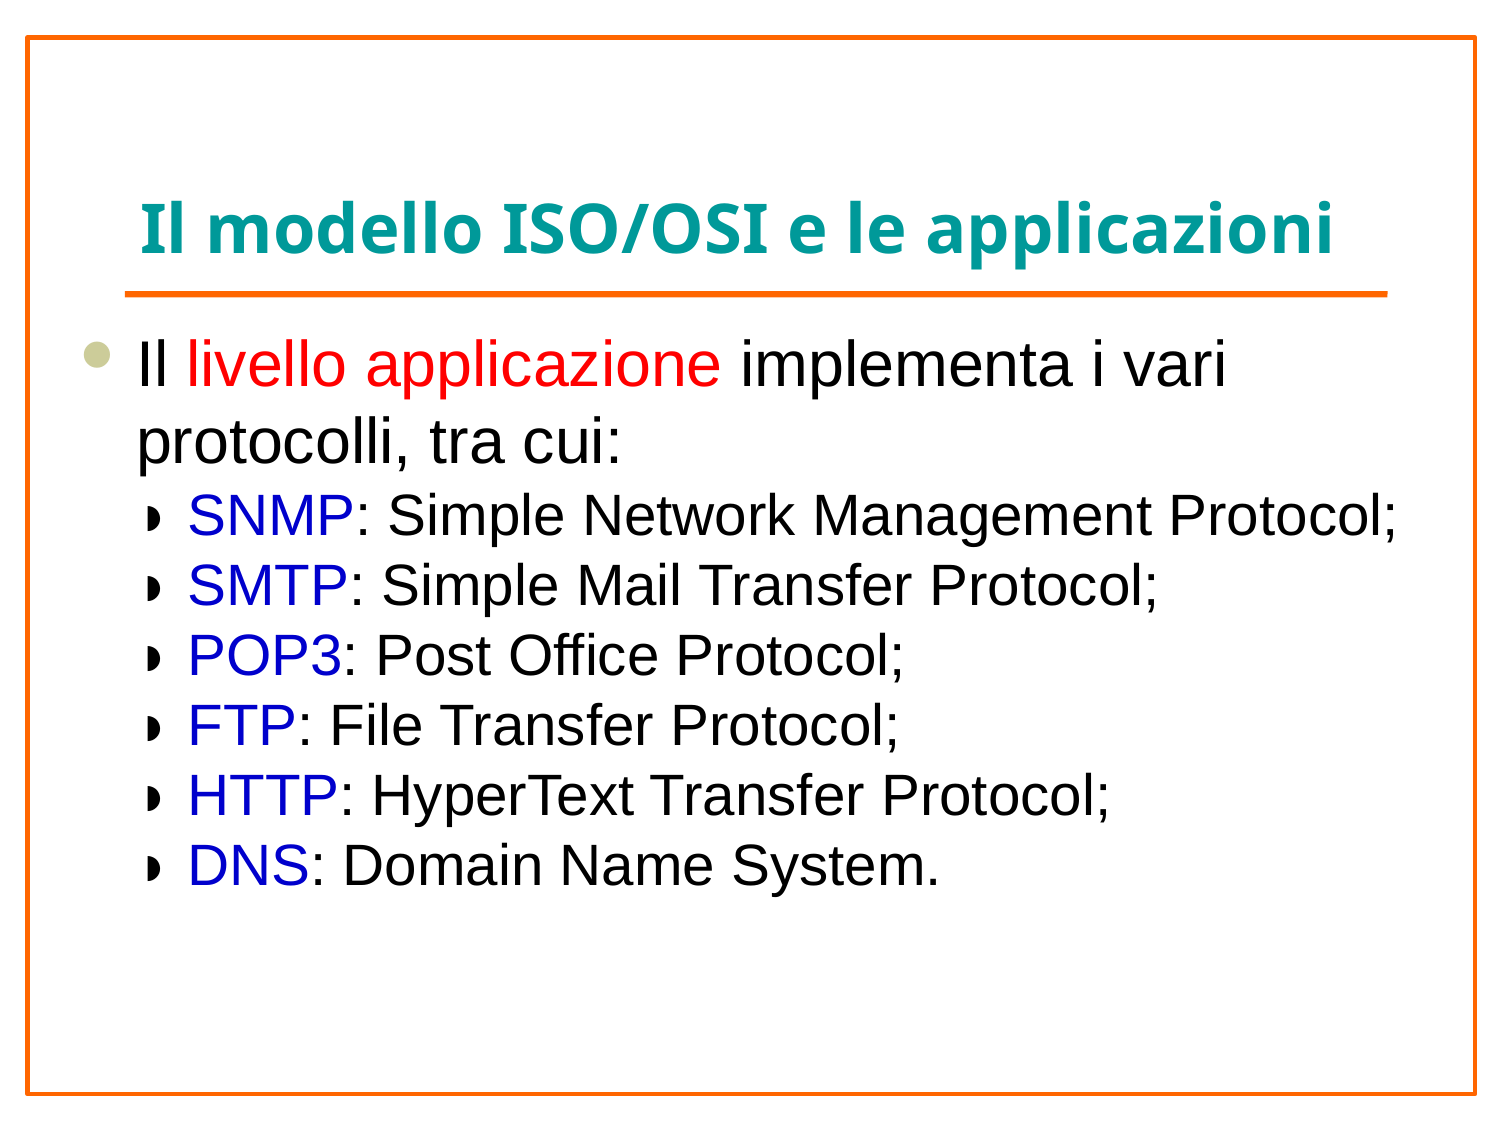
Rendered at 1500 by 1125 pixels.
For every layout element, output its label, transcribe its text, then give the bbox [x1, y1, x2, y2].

title Il modello ISO/OSI e le applicazioni [125, 87, 1388, 275]
list Il livello applicazione implementa i vari protocolli, tra cui: ◗ SNMP: Simple Network Management Protocol; ◗ SMTP: Simple Mail Transfer Protocol; ◗ POP3: Post Office Protocol; ◗ FTP: File Transfer Protocol; ◗ HTTP: HyperText Transfer Protocol; ◗ DNS: Domain Name System. [64, 314, 1424, 1073]
